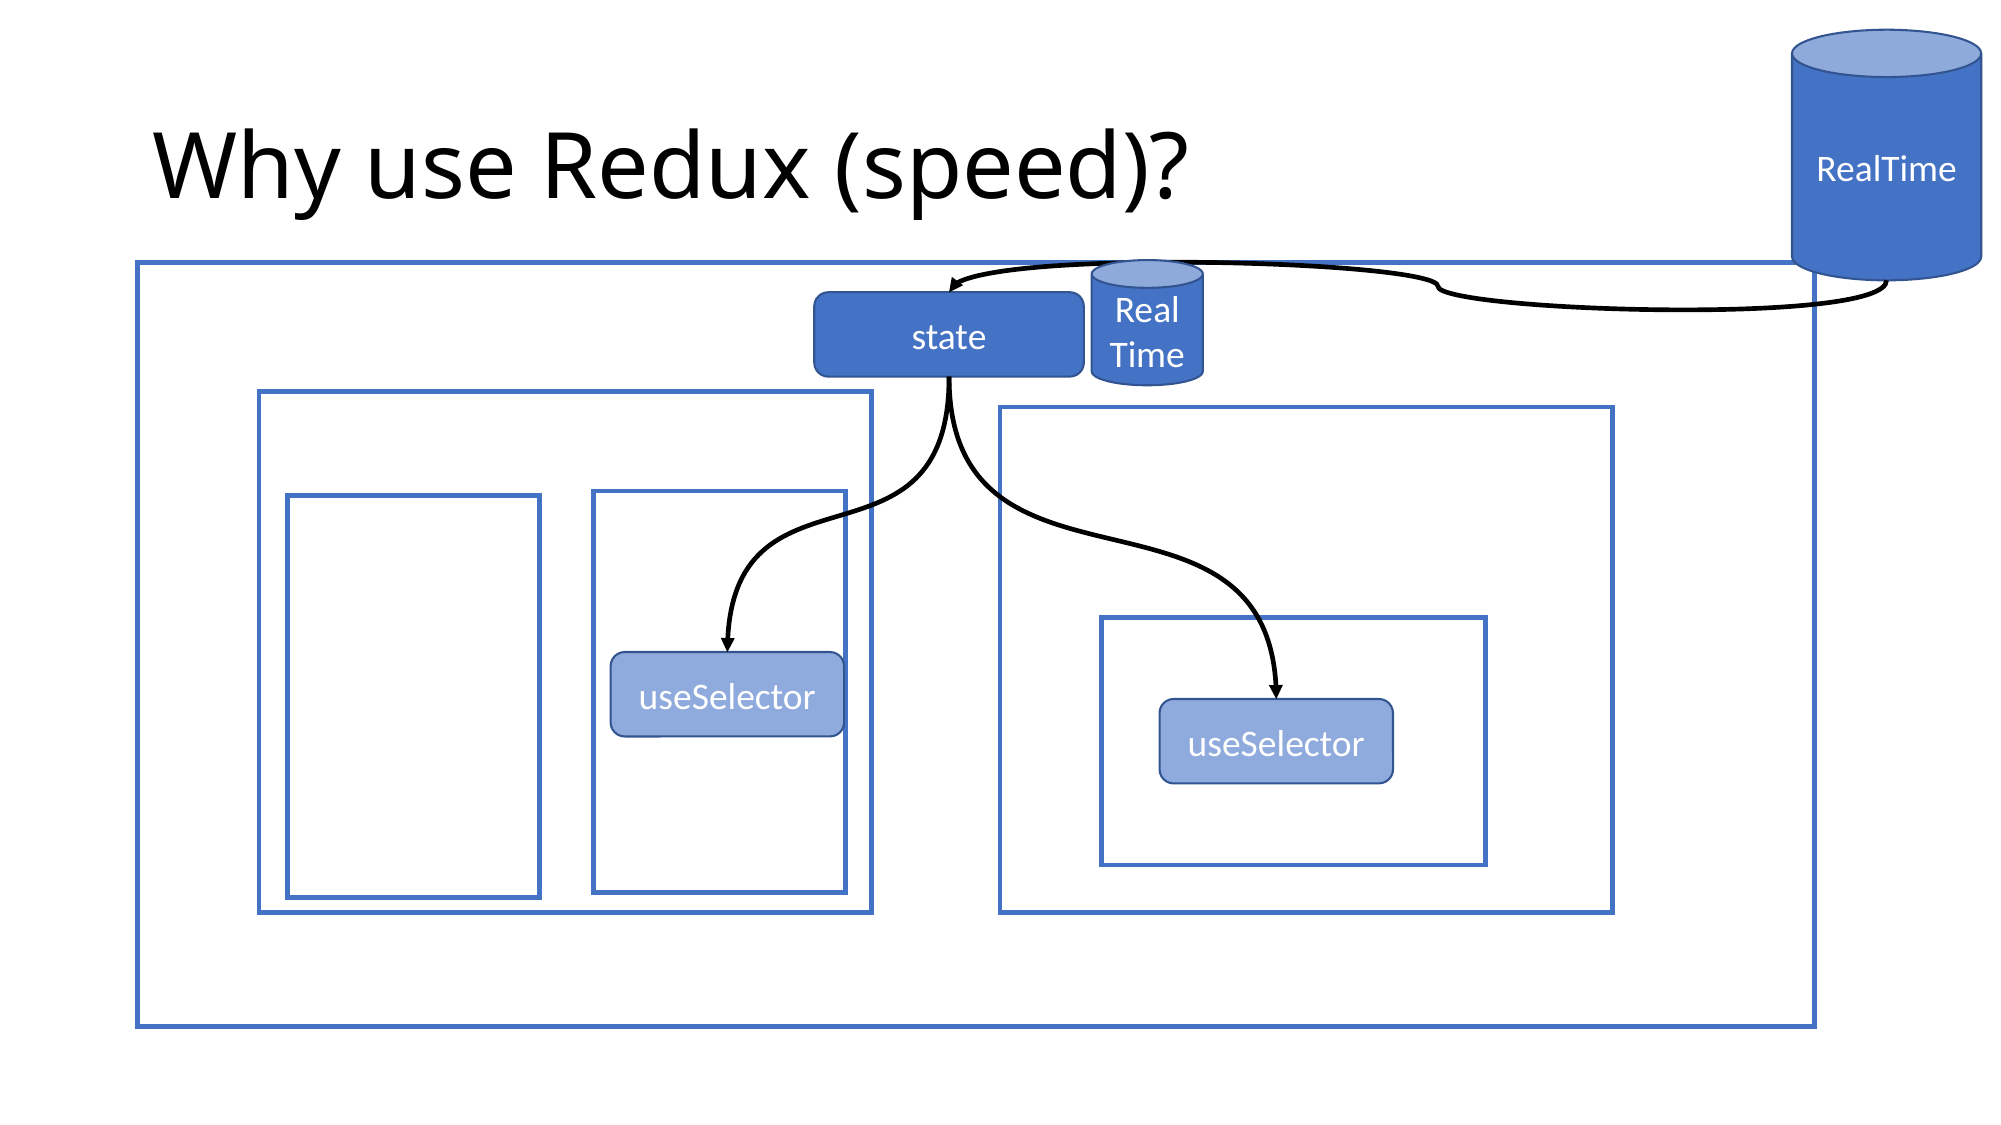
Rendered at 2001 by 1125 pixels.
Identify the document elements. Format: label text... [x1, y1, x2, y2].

text_box state [813, 291, 1085, 378]
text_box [700, 403, 951, 626]
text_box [949, 154, 1792, 293]
title Why use Redux (speed)? [137, 59, 1790, 261]
text_box useSelector [609, 650, 846, 738]
text_box useSelector [1158, 697, 1395, 785]
text_box [286, 495, 540, 899]
text_box [593, 490, 846, 894]
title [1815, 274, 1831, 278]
text_box [136, 261, 1815, 1028]
text_box RealTime [1790, 28, 1983, 282]
text_box RealTime [1090, 293, 1204, 374]
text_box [951, 374, 1274, 702]
text_box [1100, 616, 1487, 866]
